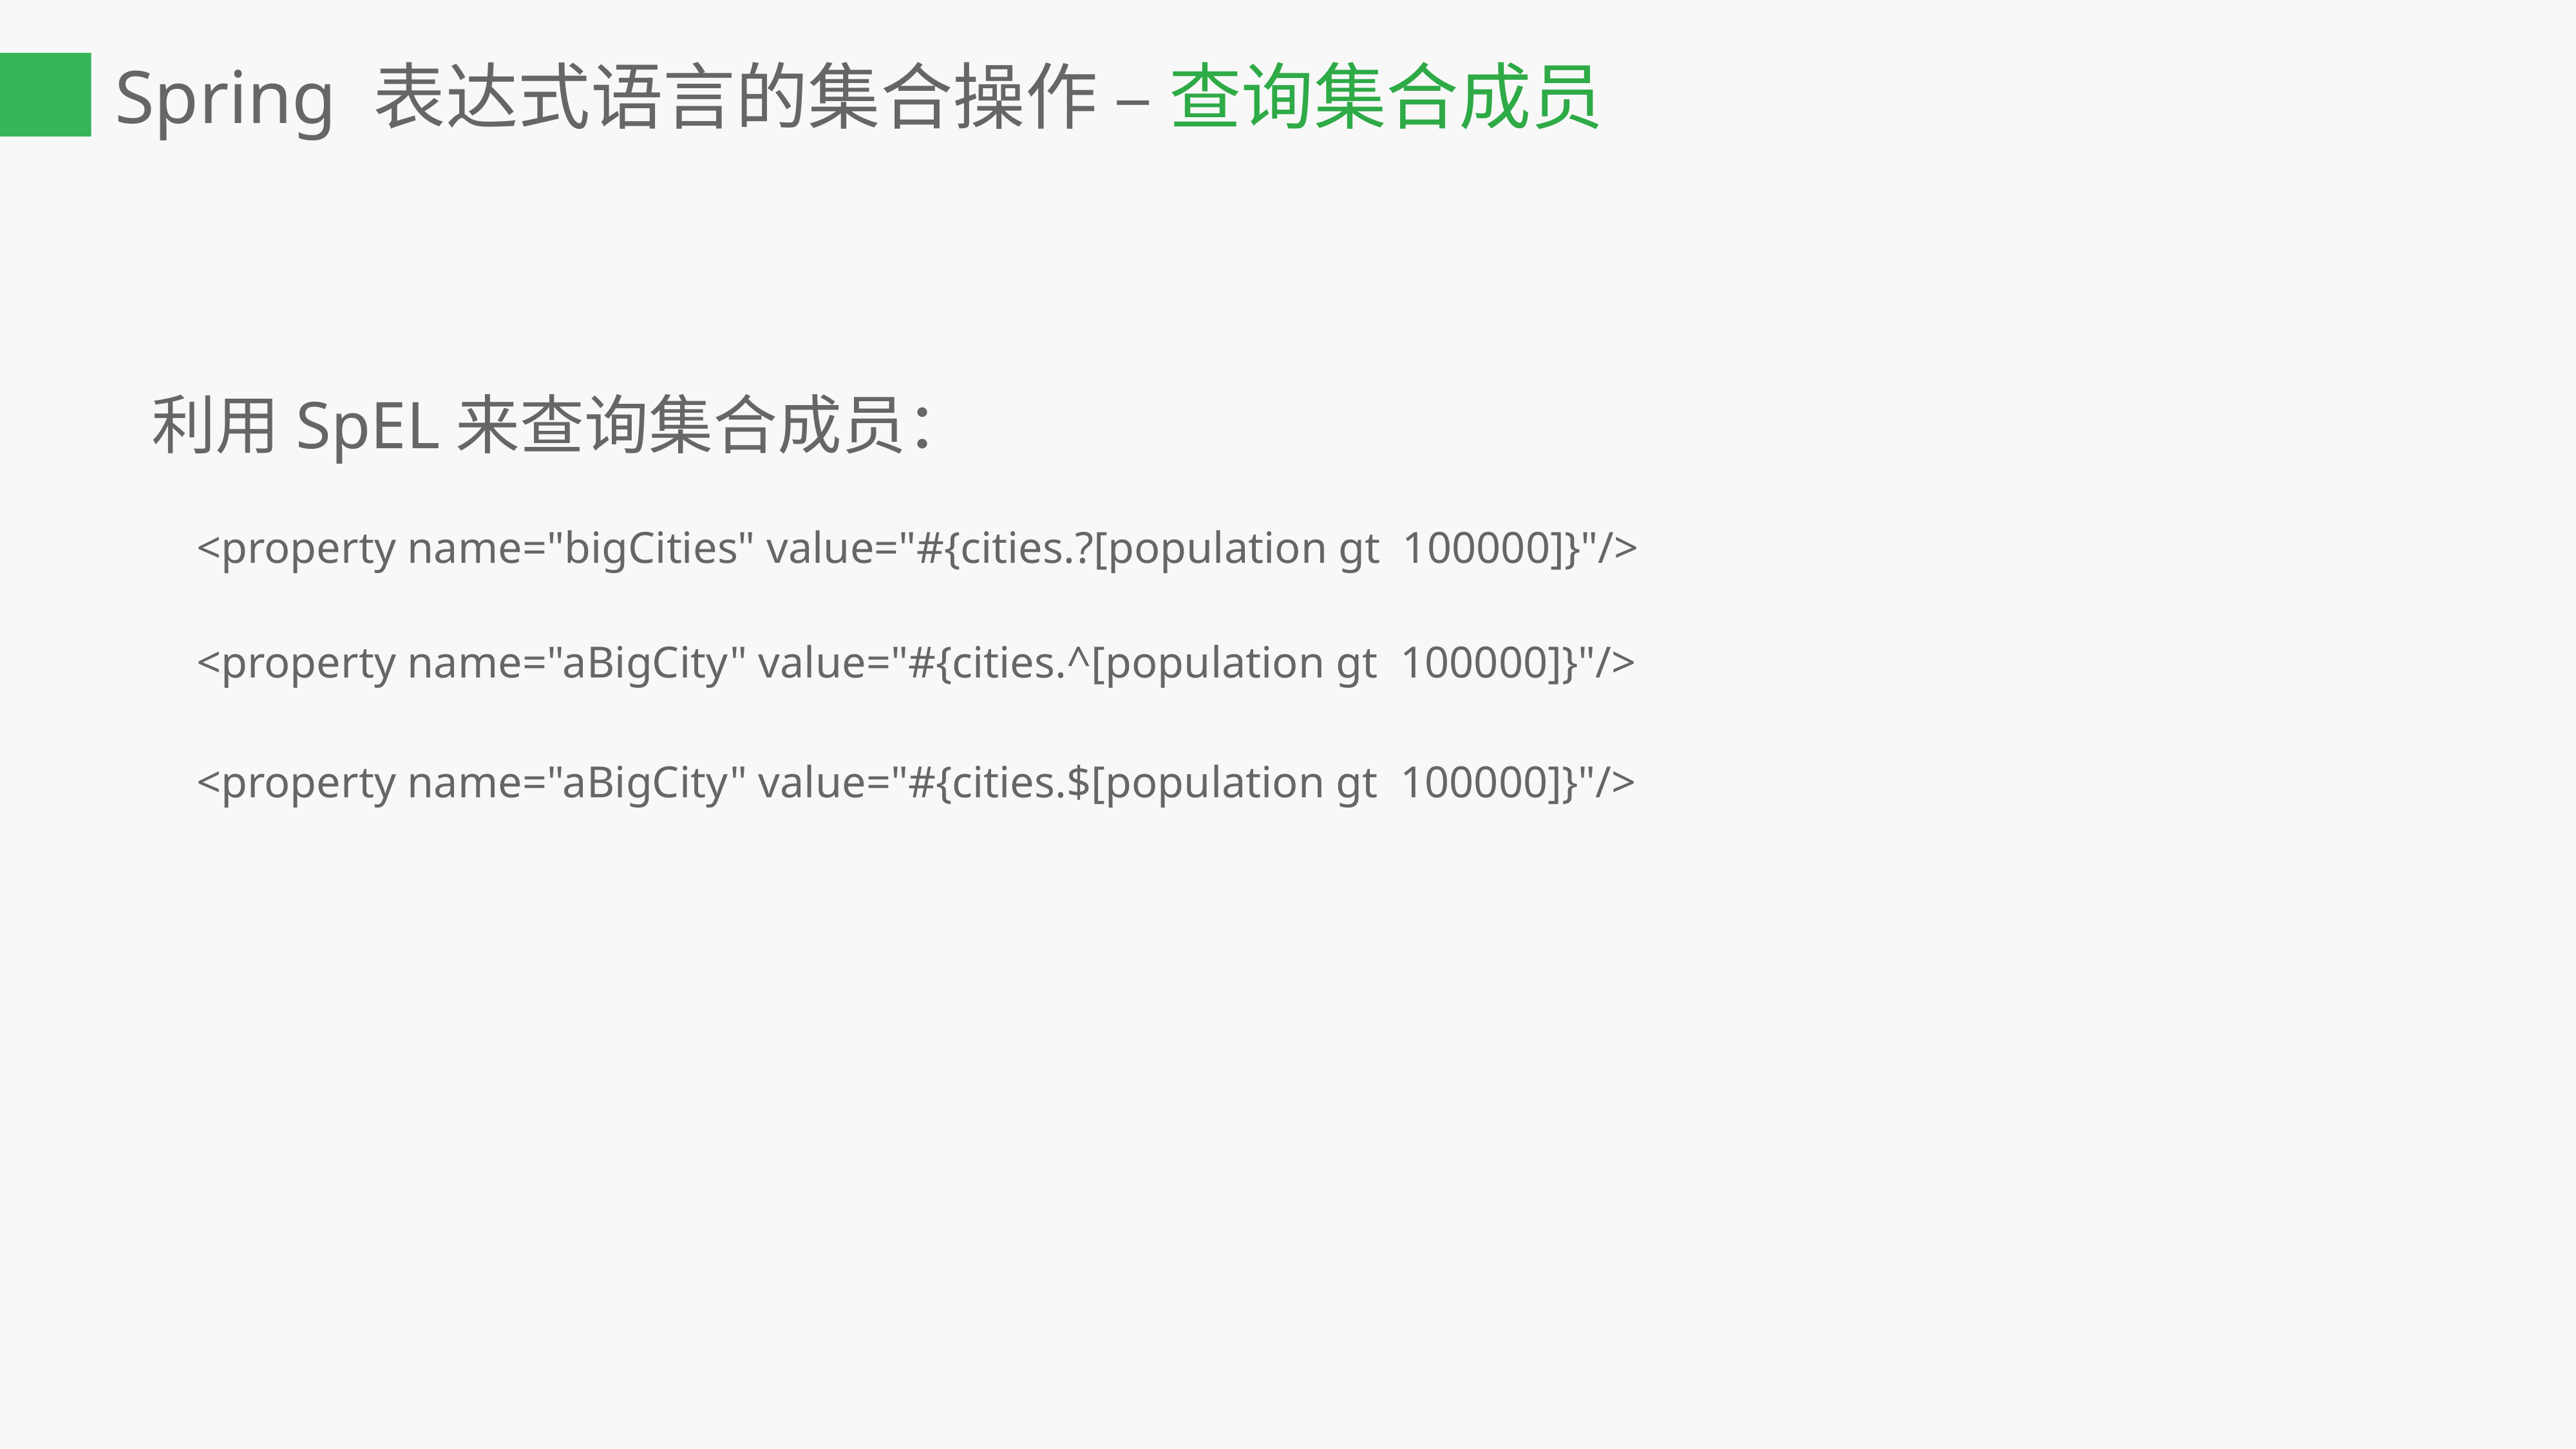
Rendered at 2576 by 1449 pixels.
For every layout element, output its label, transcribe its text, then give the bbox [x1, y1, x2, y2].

text_box Spring 表达式语言的集合操作 – 查询集合成员 [109, 45, 2540, 144]
text_box <property name="aBigCity" value="#{cities.^[population gt 100000]}"/> [176, 614, 2249, 716]
text_box 利用SpEL来查询集合成员： [131, 353, 2477, 1440]
text_box <property name="aBigCity" value="#{cities.$[population gt 100000]}"/> [176, 734, 2249, 836]
text_box <property name="bigCities" value="#{cities.?[population gt 100000]}"/> [176, 499, 2128, 601]
text_box [0, 53, 91, 137]
